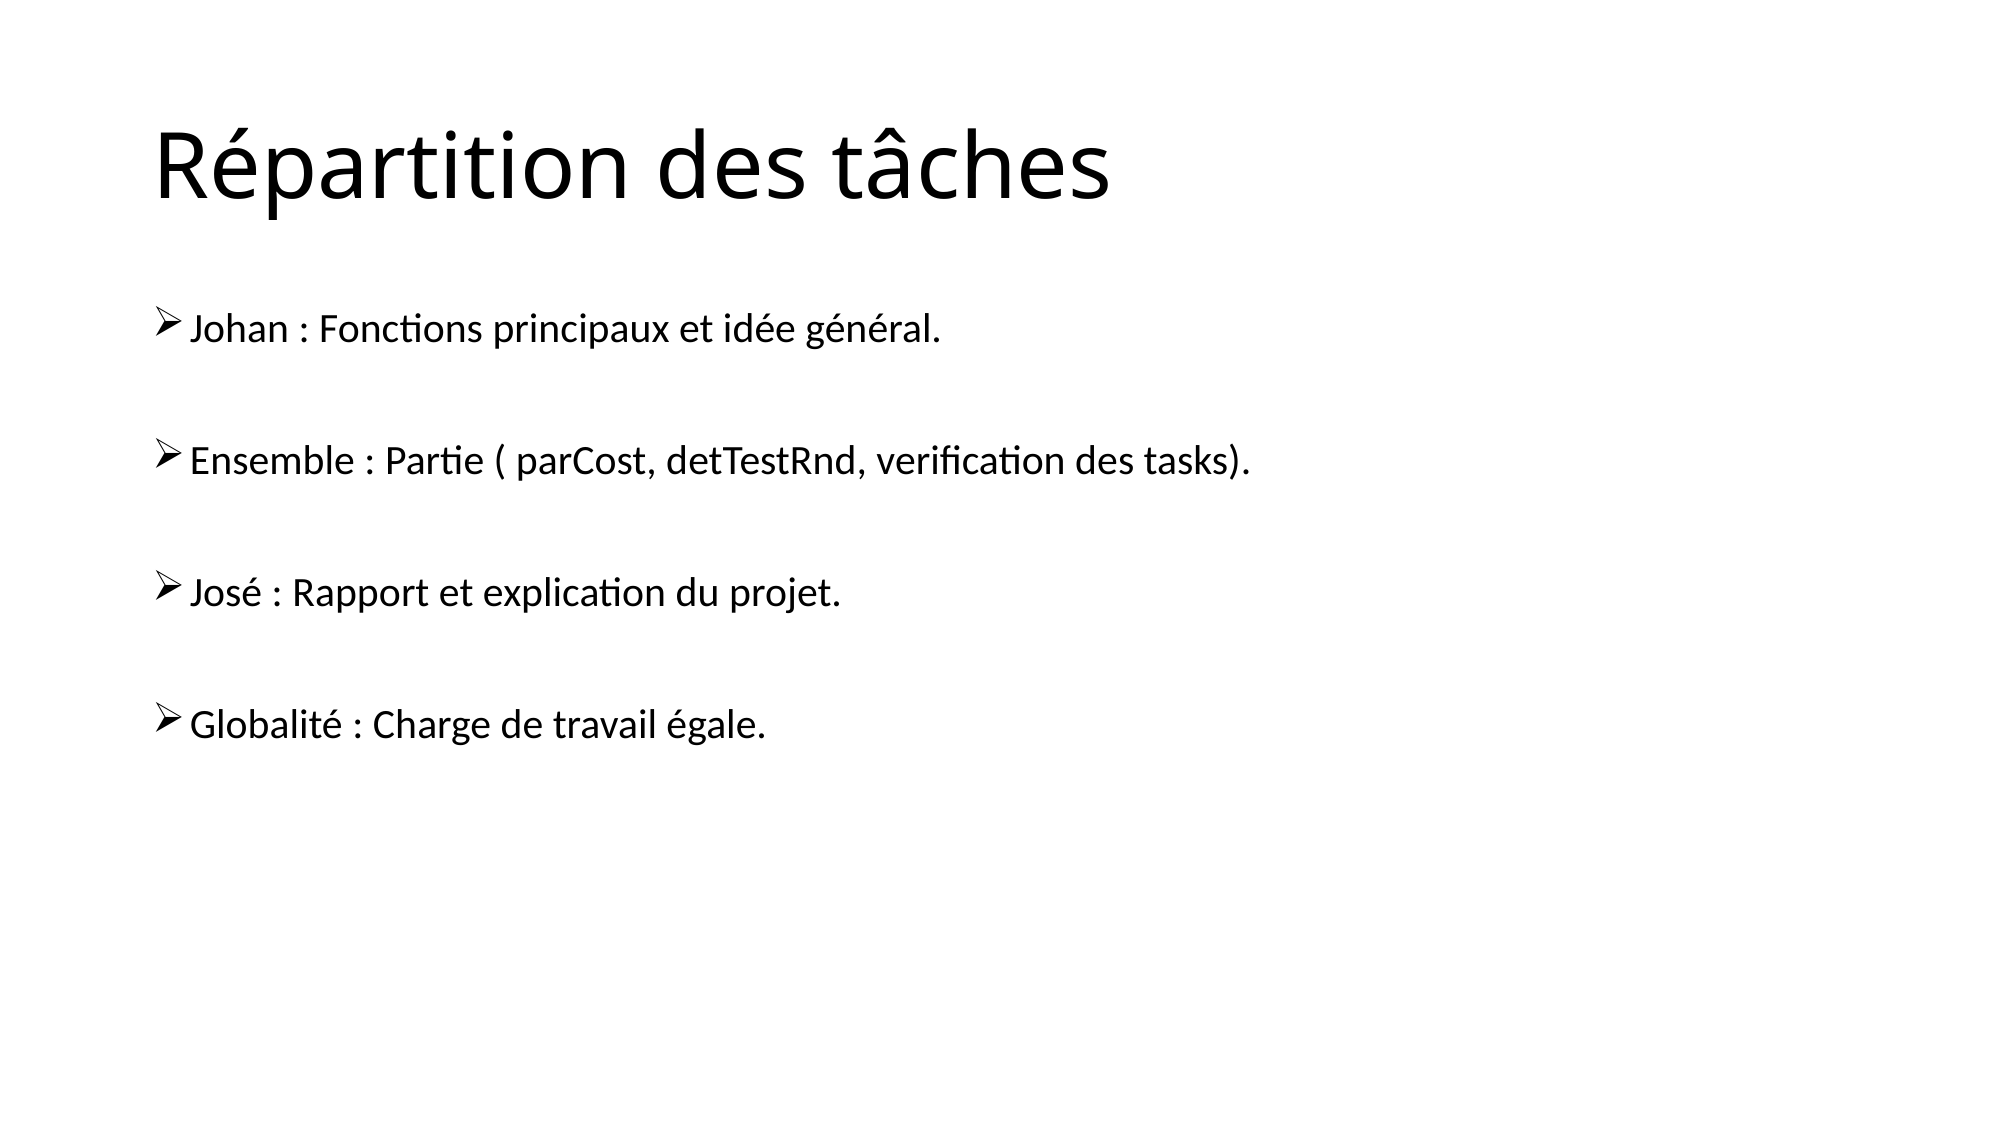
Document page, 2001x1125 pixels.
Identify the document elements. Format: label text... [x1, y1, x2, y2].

title Répartition des tâches [137, 59, 1863, 278]
list Johan : Fonctions principaux et idée général. Ensemble : Partie ( parCost, detTestRnd, verification des tasks). José : Rapport et explication du projet. Globalité : Charge de travail égale. [137, 299, 1863, 1014]
